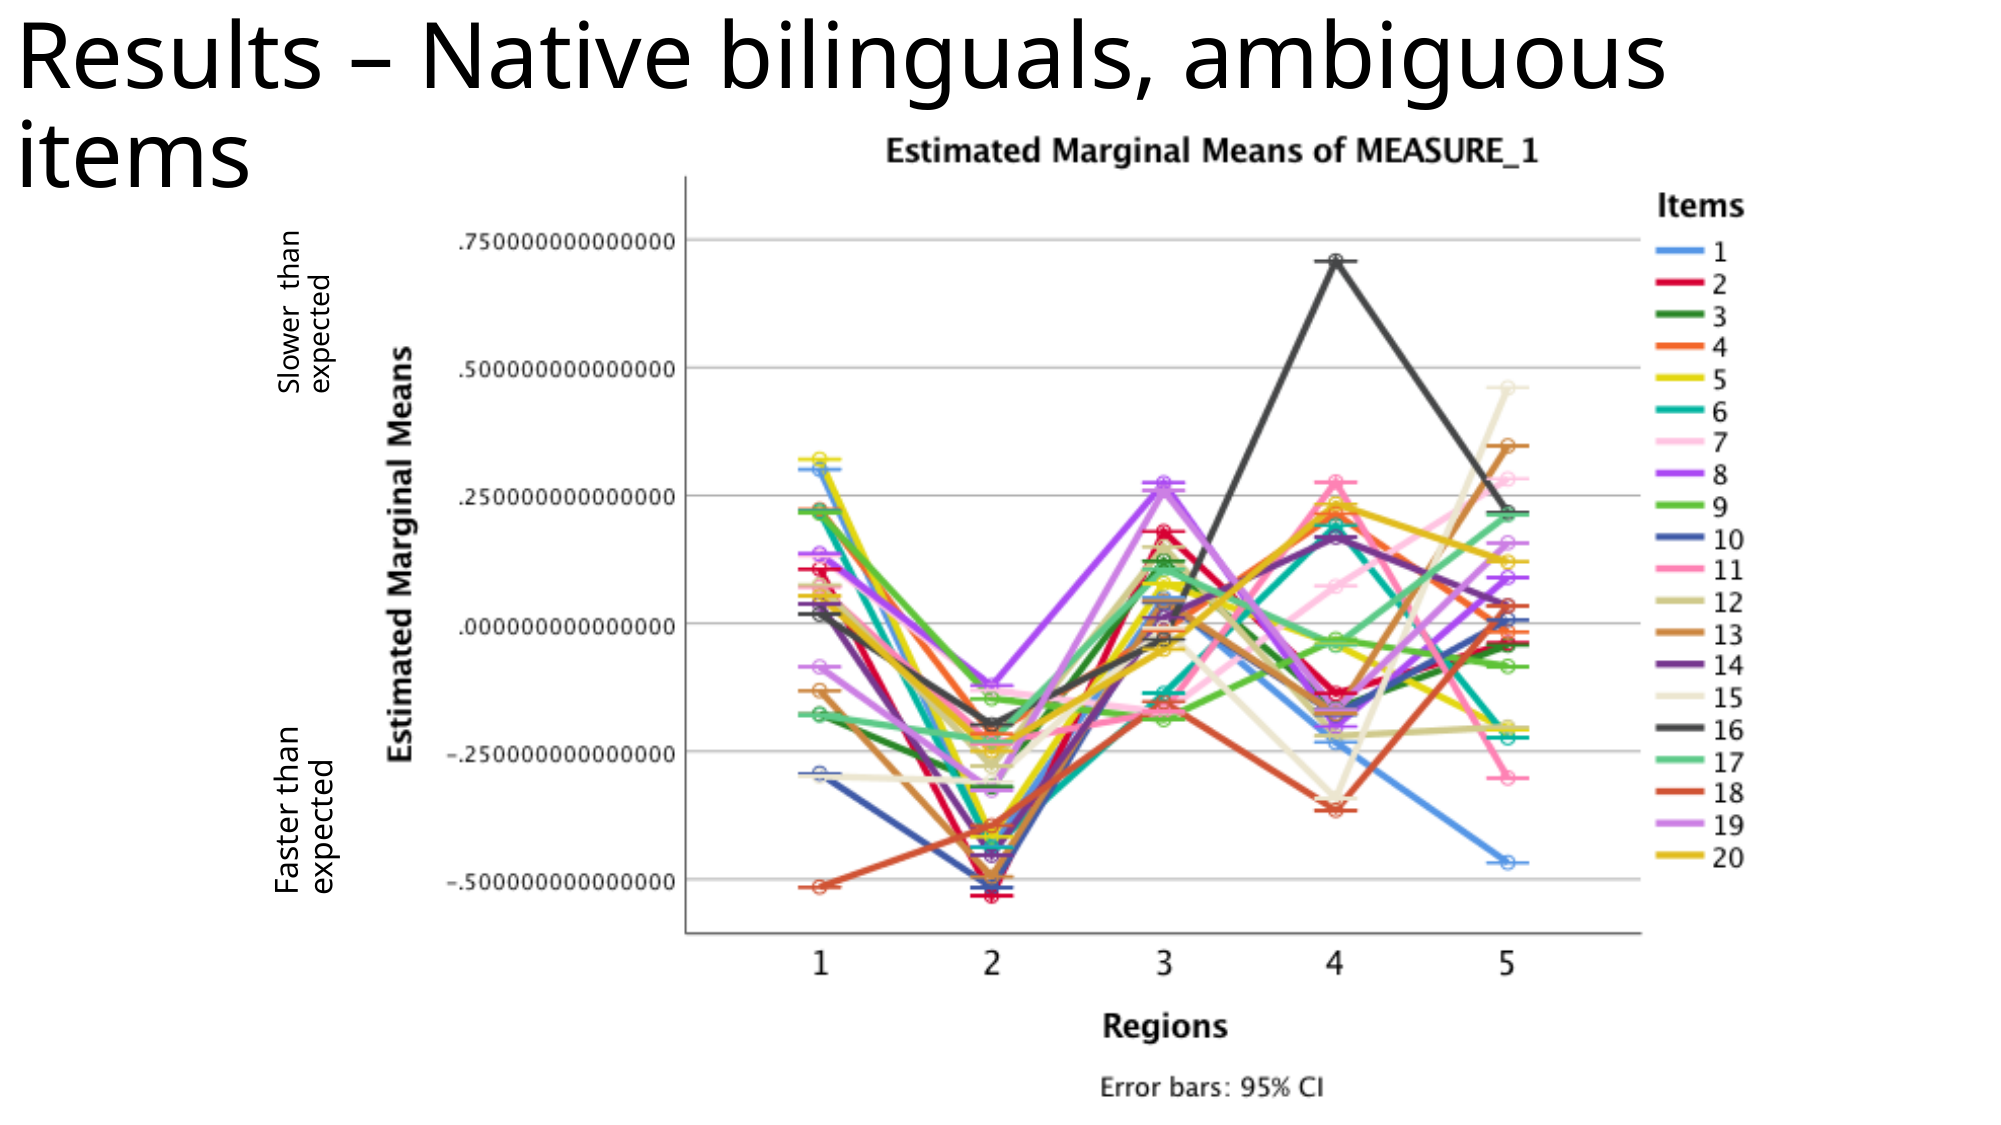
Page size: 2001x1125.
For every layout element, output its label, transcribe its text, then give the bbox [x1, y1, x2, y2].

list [359, 108, 1789, 1109]
title Results – Native bilinguals, ambiguous items [0, 0, 1943, 218]
text_box Slower than expected [250, 217, 359, 403]
text_box Faster than expected [250, 718, 359, 904]
